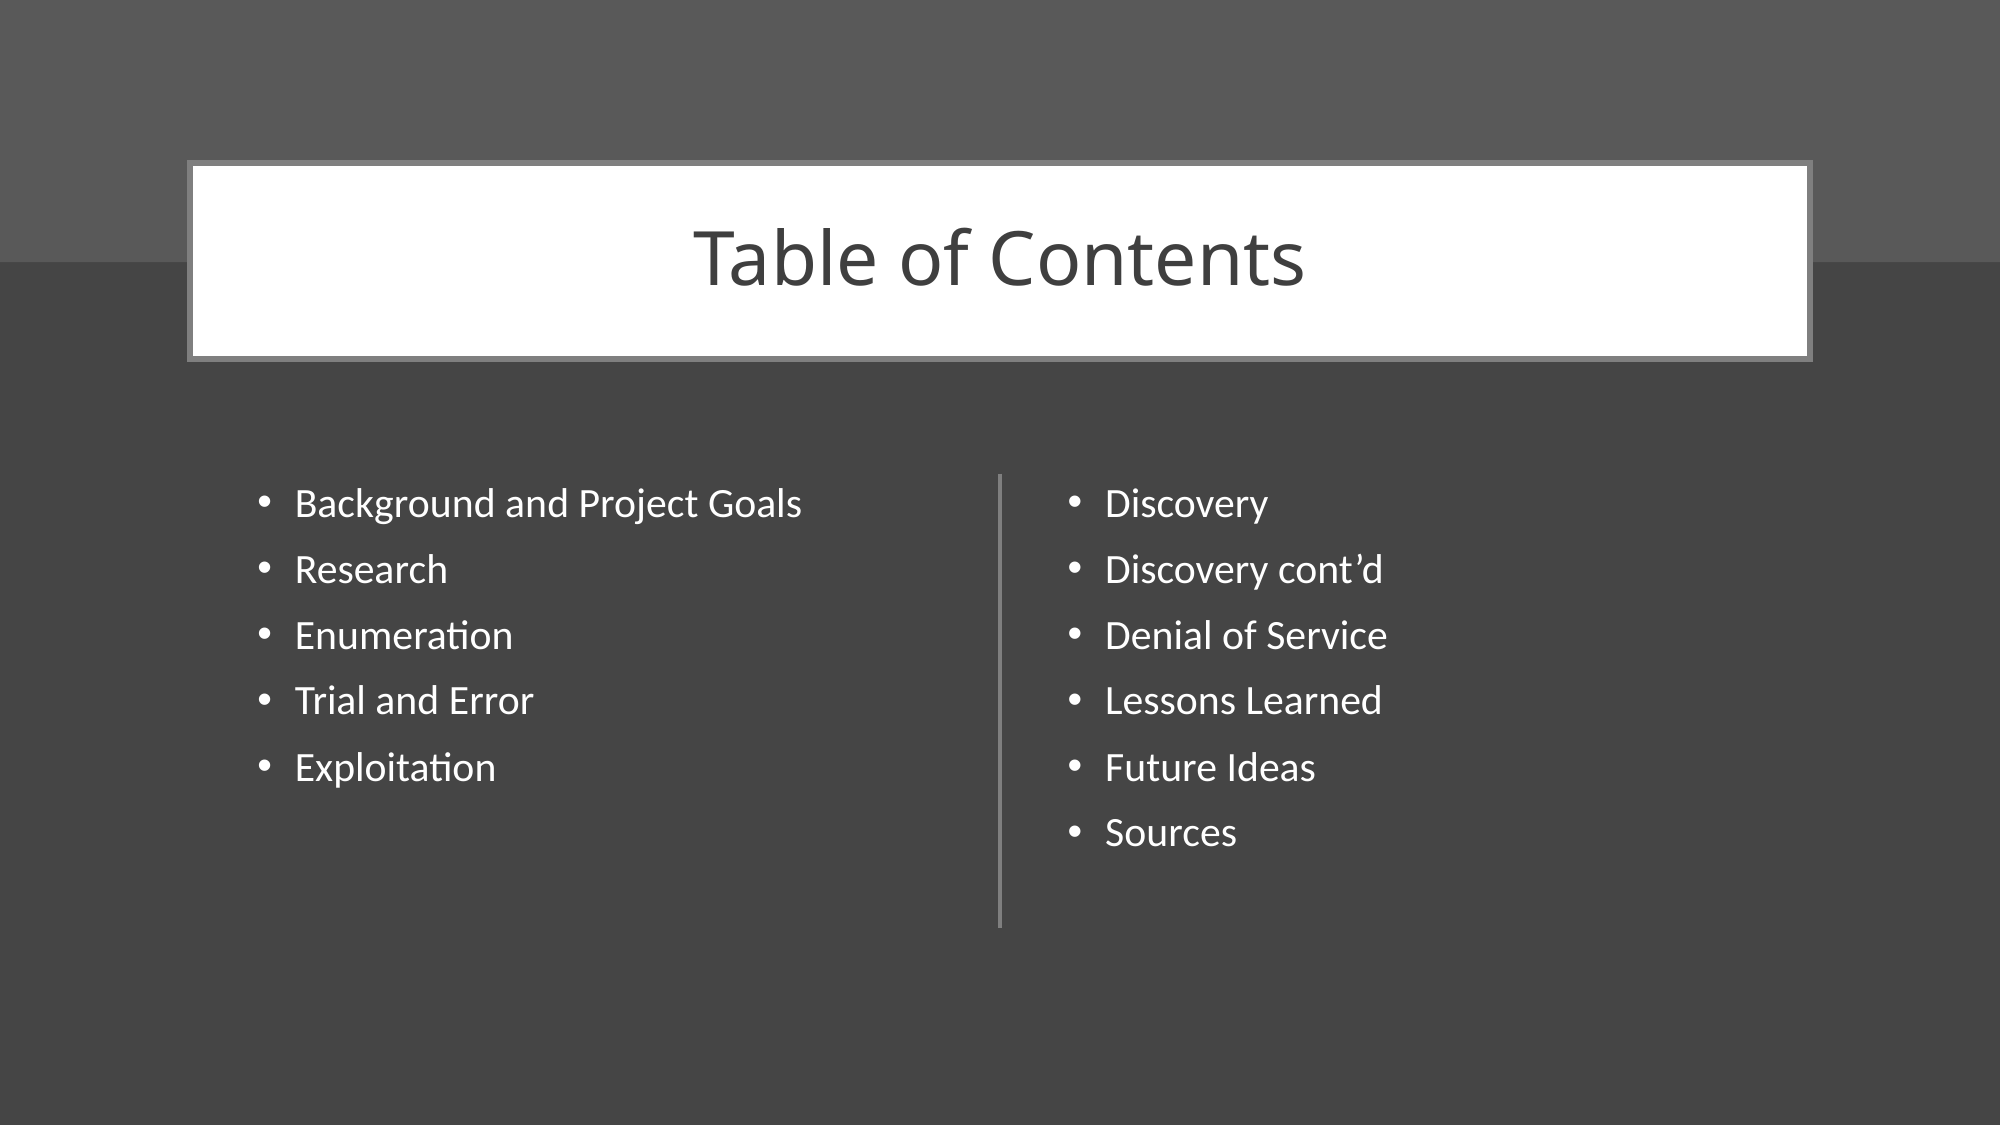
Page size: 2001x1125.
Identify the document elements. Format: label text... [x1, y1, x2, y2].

list Background and Project Goals Research Enumeration Trial and Error Exploitation [242, 473, 948, 960]
title Table of Contents [190, 163, 1810, 360]
text_box [0, 0, 2000, 263]
list Discovery Discovery cont’d Denial of Service Lessons Learned Future Ideas Sources [1052, 473, 1757, 960]
